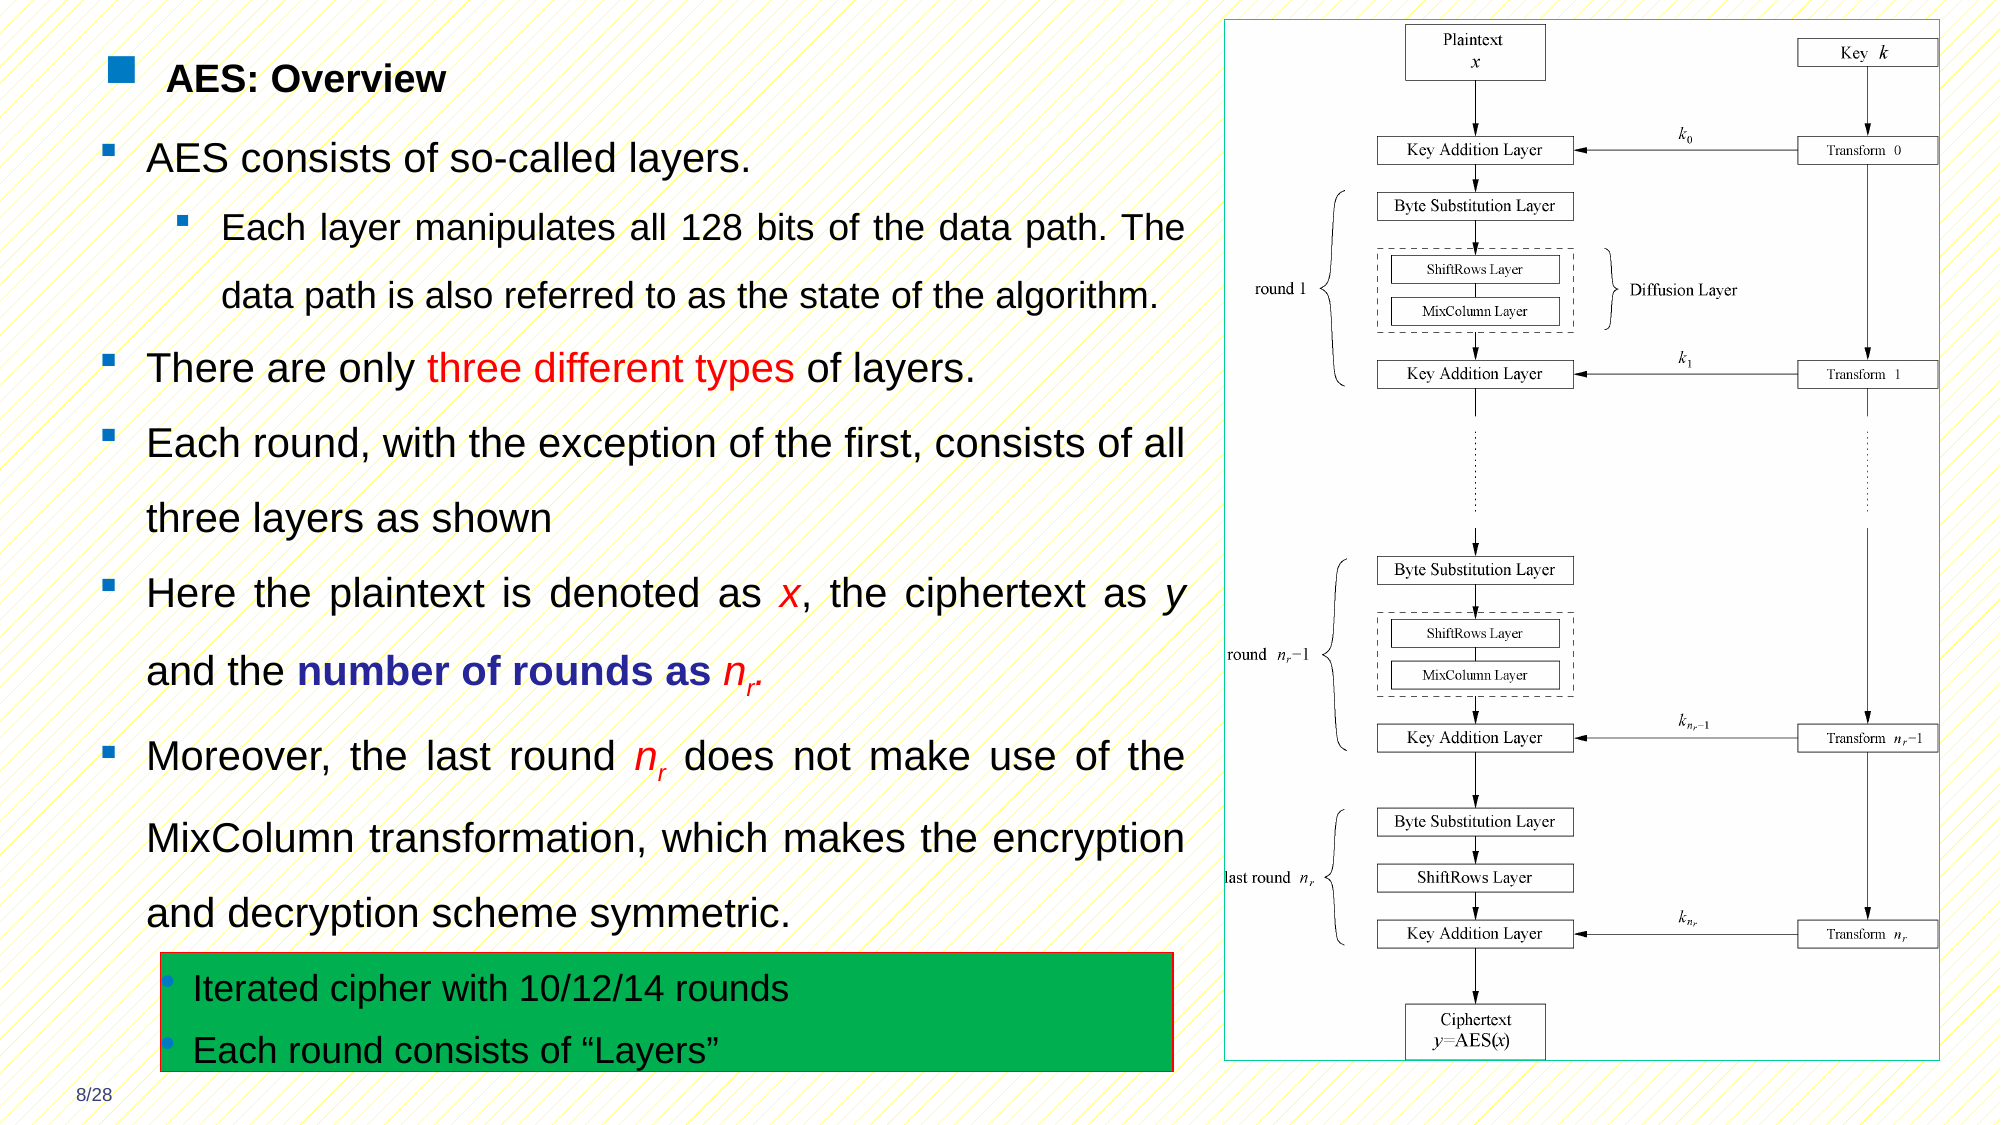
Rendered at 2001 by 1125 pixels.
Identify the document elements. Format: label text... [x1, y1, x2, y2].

slide_number 8/28 [38, 1082, 150, 1118]
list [1224, 19, 1940, 1062]
title AES: Overview [103, 52, 1219, 138]
text_box AES consists of so-called layers. Each layer manipulates all 128 bits of the data path. The data path is also referred to as the state of the algorithm. There are only three different types of layers. Each round, with the exception of the first, consists of all three layers as shown Here the plaintext is denoted as x, the ciphertext as y and the number of rounds as nr. Moreover, the last round nr does not make use of the MixColumn transformation, which makes the encryption and decryption scheme symmetric. [84, 98, 1201, 944]
text_box Iterated cipher with 10/12/14 rounds Each round consists of “Layers” [160, 952, 1174, 1072]
